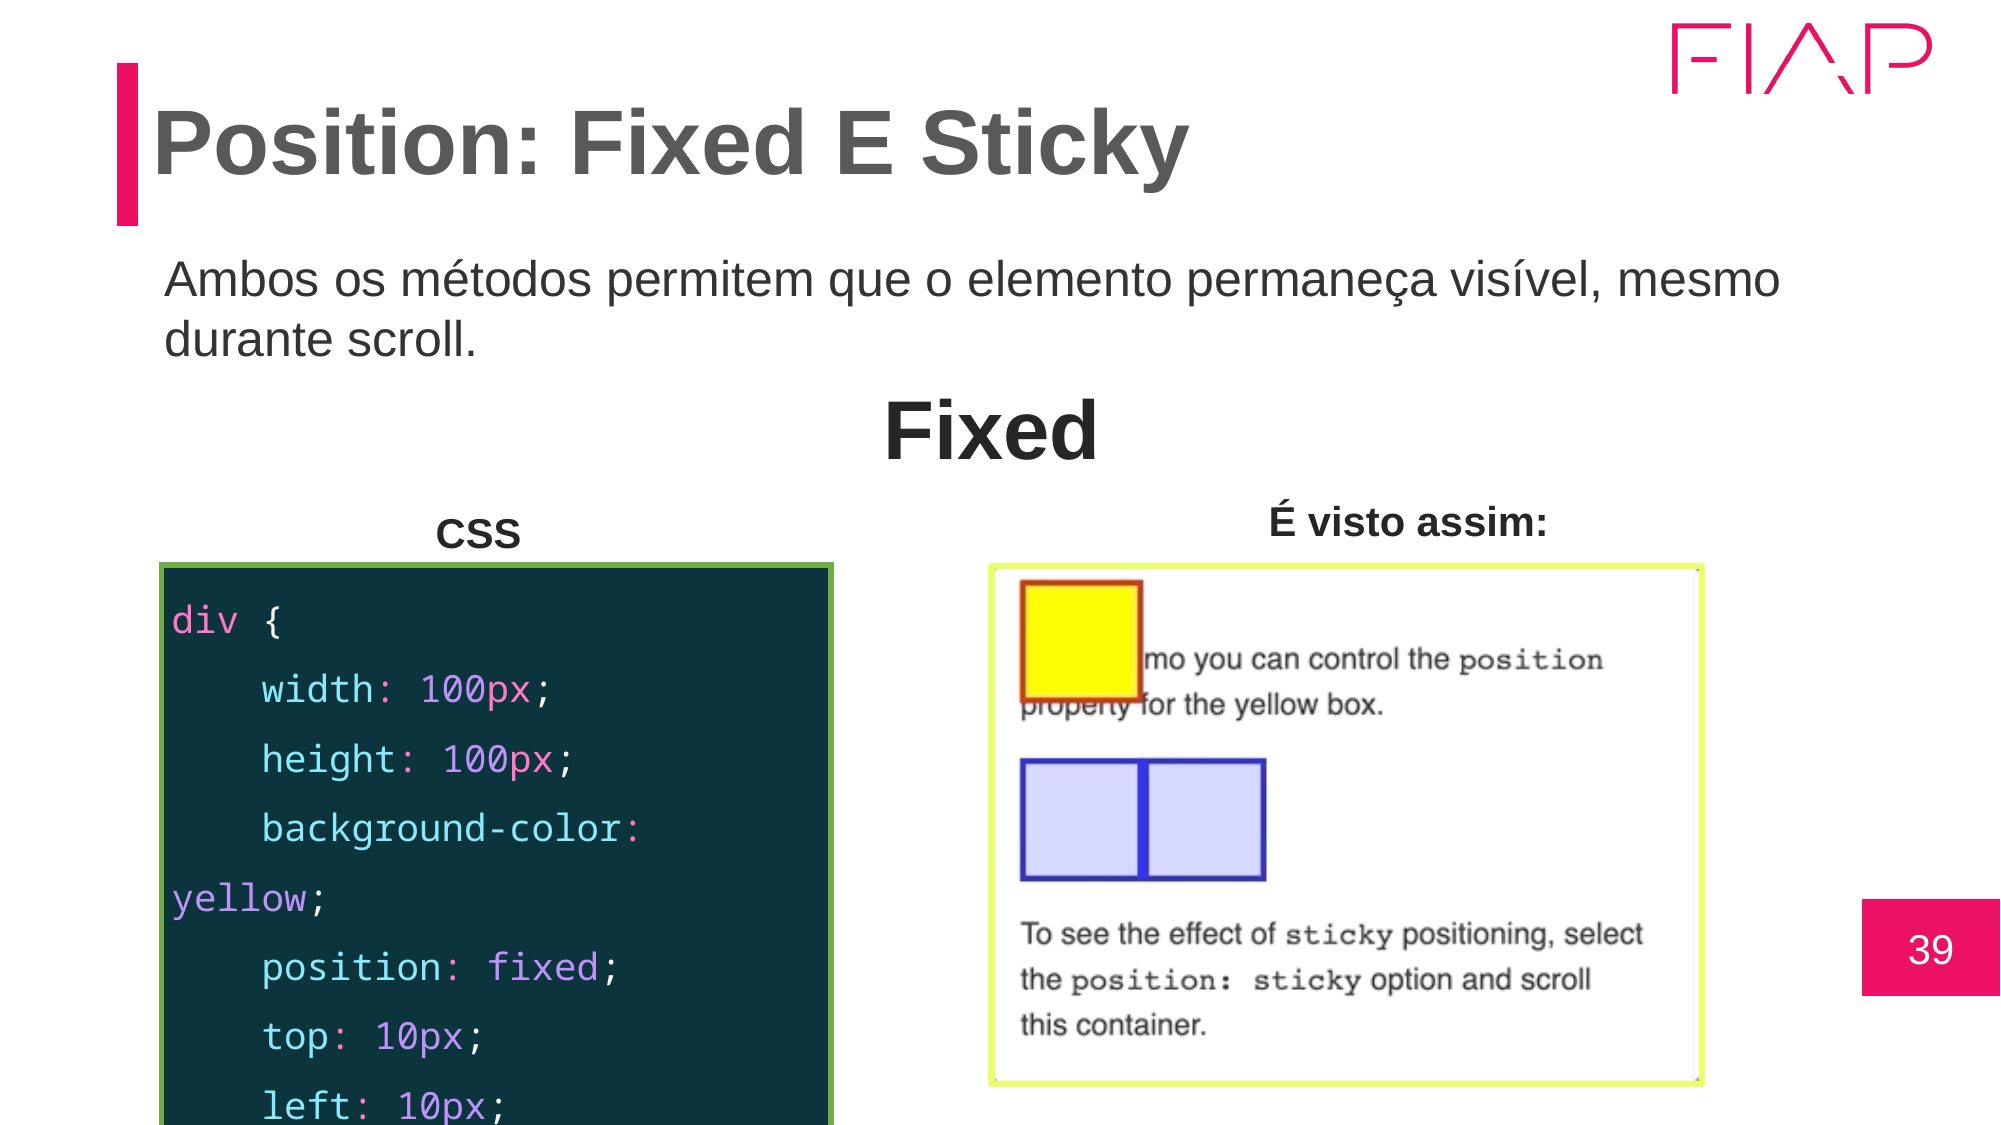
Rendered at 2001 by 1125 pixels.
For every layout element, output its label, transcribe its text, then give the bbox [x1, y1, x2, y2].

text_box Ambos os métodos permitem que o elemento permaneça visível, mesmo durante scroll. [149, 231, 1835, 389]
picture [1862, 899, 2000, 917]
text_box Fixed [480, 361, 1504, 477]
picture [994, 569, 1700, 1081]
slide_number ‹#› [1862, 917, 2000, 978]
title Position: Fixed E Sticky [137, 63, 1828, 226]
table_header div { width: 100px; height: 100px; background-color: yellow; position: fixed; top: 10px; left: 10px; } [164, 568, 828, 1125]
text_box É visto assim: [1236, 479, 1582, 553]
picture [1672, 23, 1932, 94]
text_box CSS [385, 491, 572, 562]
picture [117, 63, 137, 226]
picture [1862, 978, 2000, 996]
